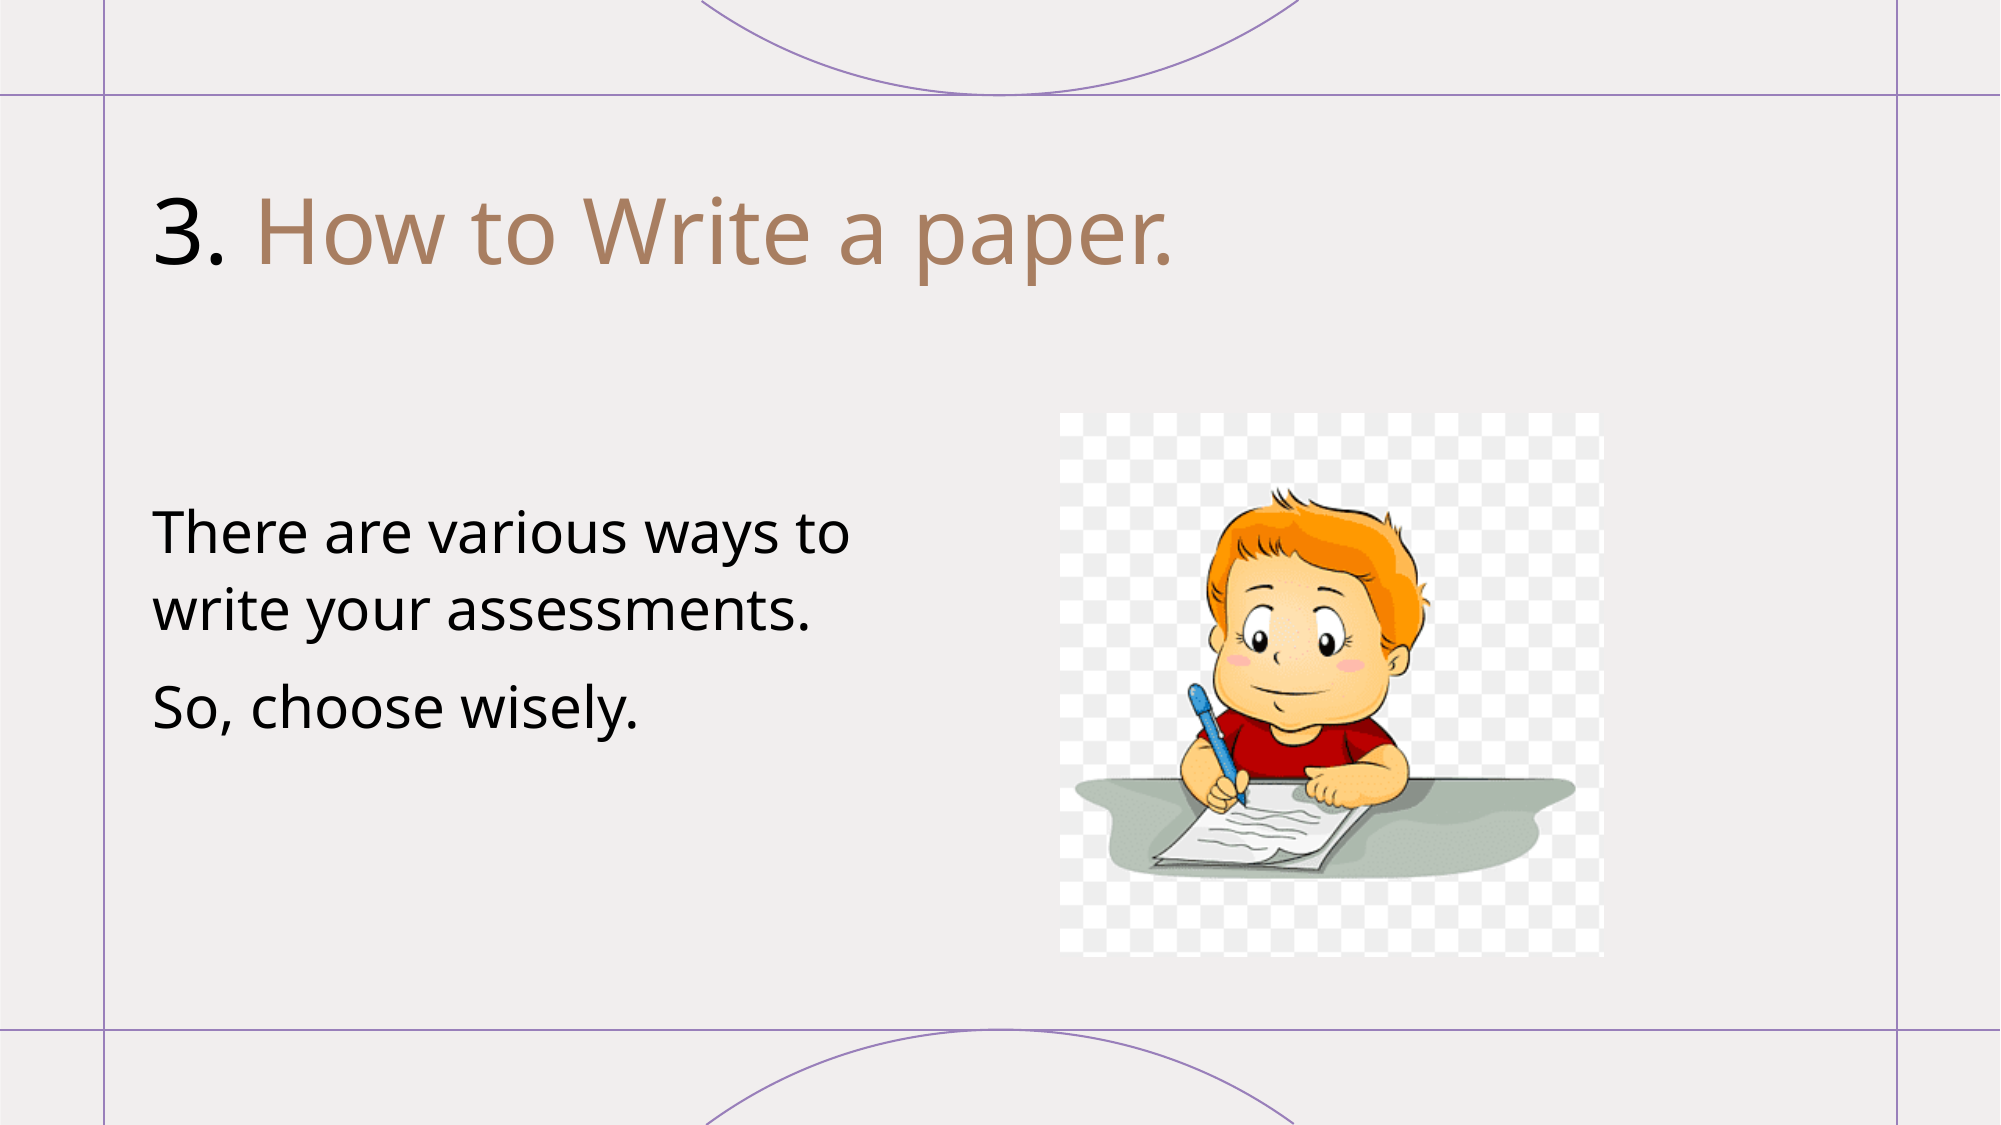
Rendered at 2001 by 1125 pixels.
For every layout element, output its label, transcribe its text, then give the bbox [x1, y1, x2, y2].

picture [1060, 413, 1604, 957]
list There are various ways to write your assessments. So, choose wisely. [137, 481, 987, 987]
title 3. How to Write a paper. [137, 119, 1863, 337]
